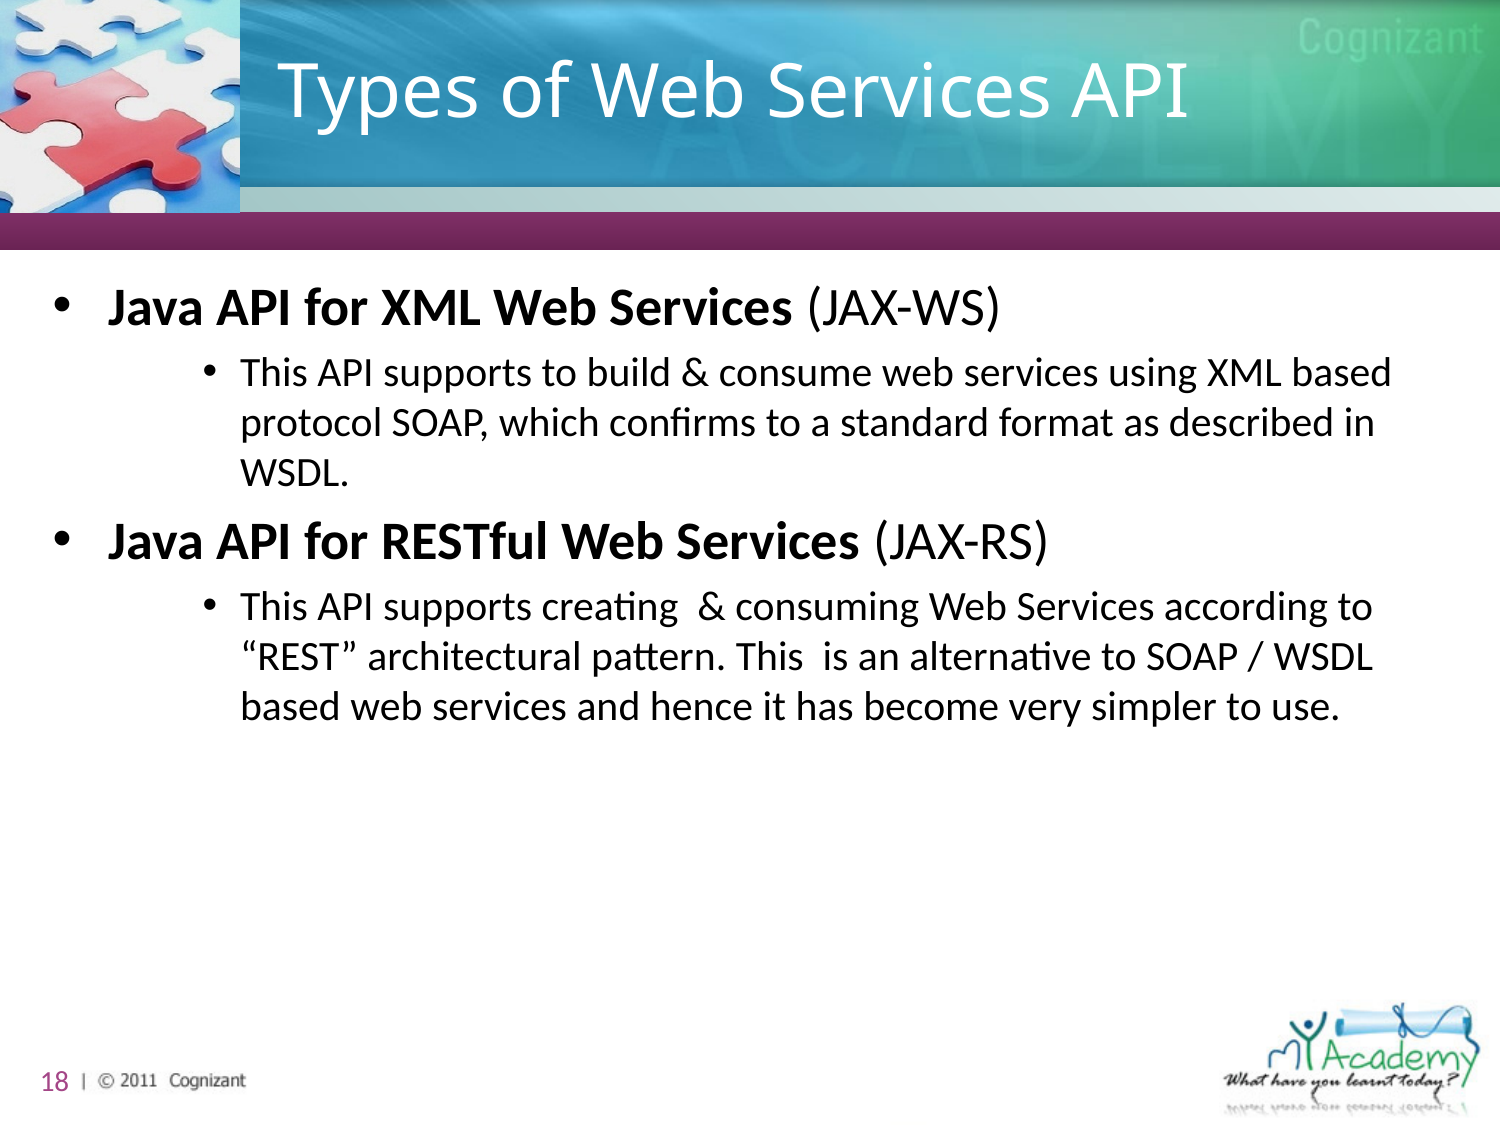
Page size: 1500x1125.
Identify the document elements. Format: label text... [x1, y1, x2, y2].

list Java API for XML Web Services (JAX-WS) This API supports to build & consume web services using XML based protocol SOAP, which confirms to a standard format as described in WSDL. Java API for RESTful Web Services (JAX-RS) This API supports creating & consuming Web Services according to “REST” architectural pattern. This is an alternative to SOAP / WSDL based web services and hence it has become very simpler to use. [37, 263, 1463, 1076]
picture [0, 0, 1500, 213]
slide_number 18 [24, 1054, 100, 1100]
picture [0, 250, 1500, 1125]
title Types of Web Services API [262, 0, 1500, 175]
